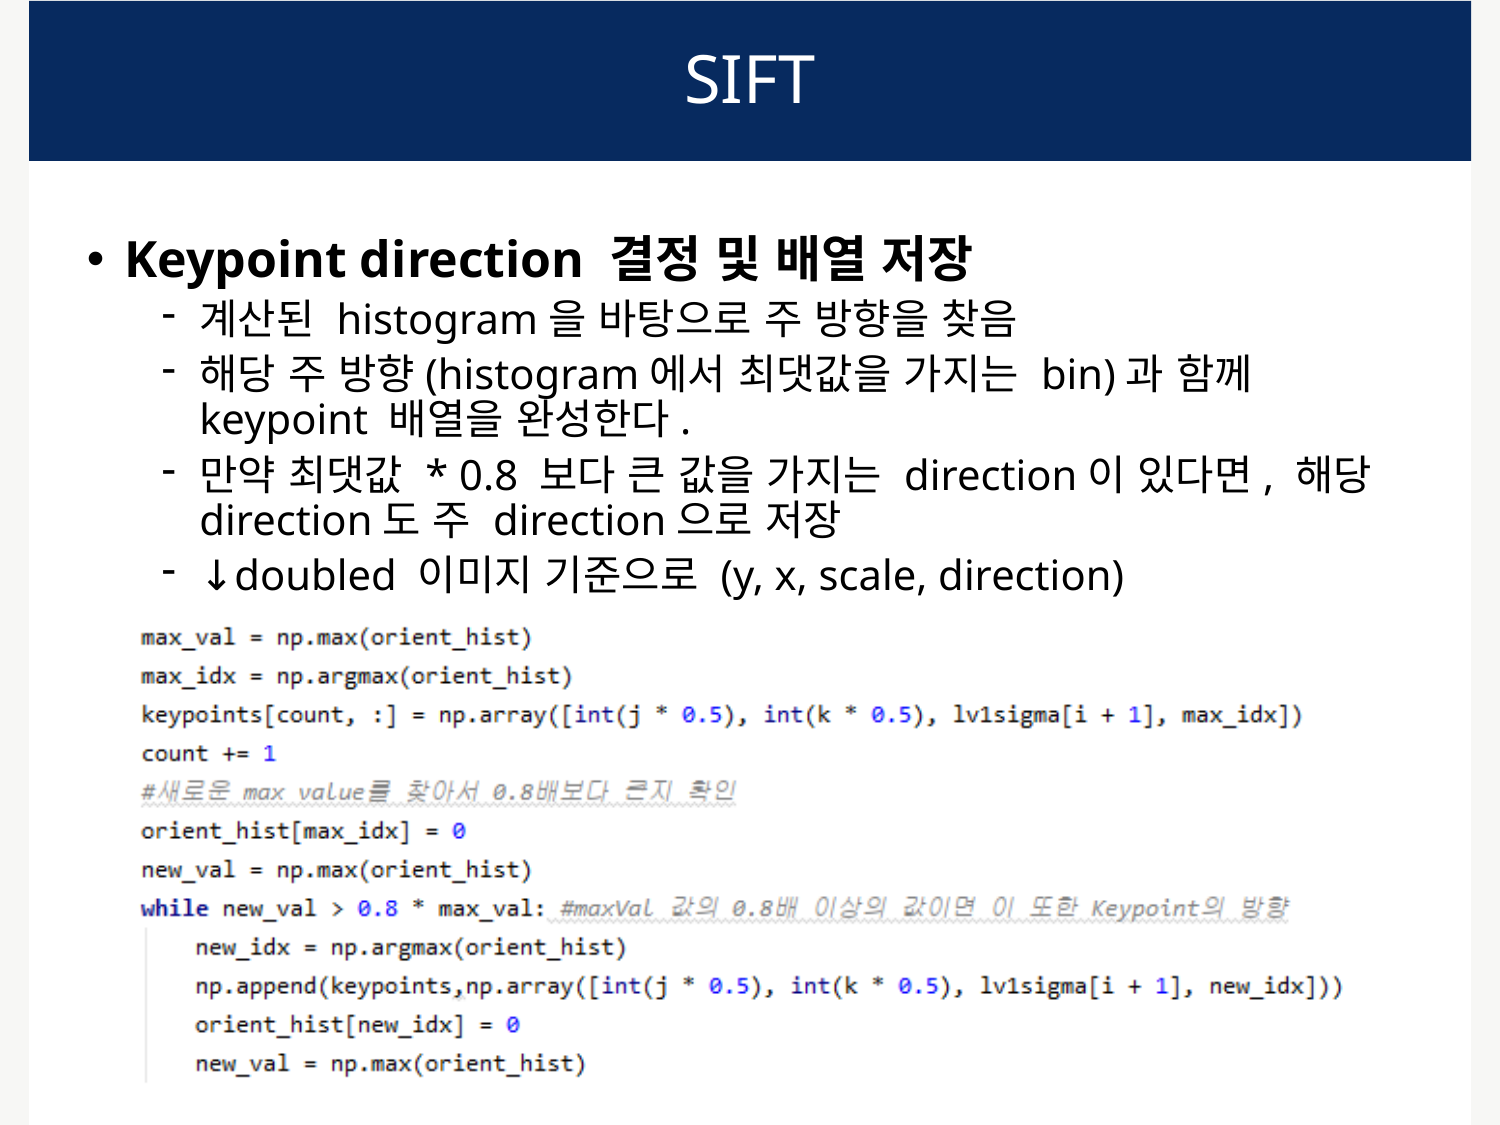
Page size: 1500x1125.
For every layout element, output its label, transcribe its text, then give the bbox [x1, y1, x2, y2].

picture [132, 620, 1368, 1087]
list Keypoint direction 결정 및 배열 저장 계산된 histogram을 바탕으로 주 방향을 찾음 해당 주 방향(histogram에서 최댓값을 가지는 bin)과 함께 keypoint 배열을 완성한다. 만약 최댓값 * 0.8 보다 큰 값을 가지는 direction이 있다면, 해당 direction도 주 direction으로 저장 ↓doubled 이미지 기준으로 (y, x, scale, direction) [71, 226, 1430, 1016]
title SIFT [70, 31, 1430, 132]
